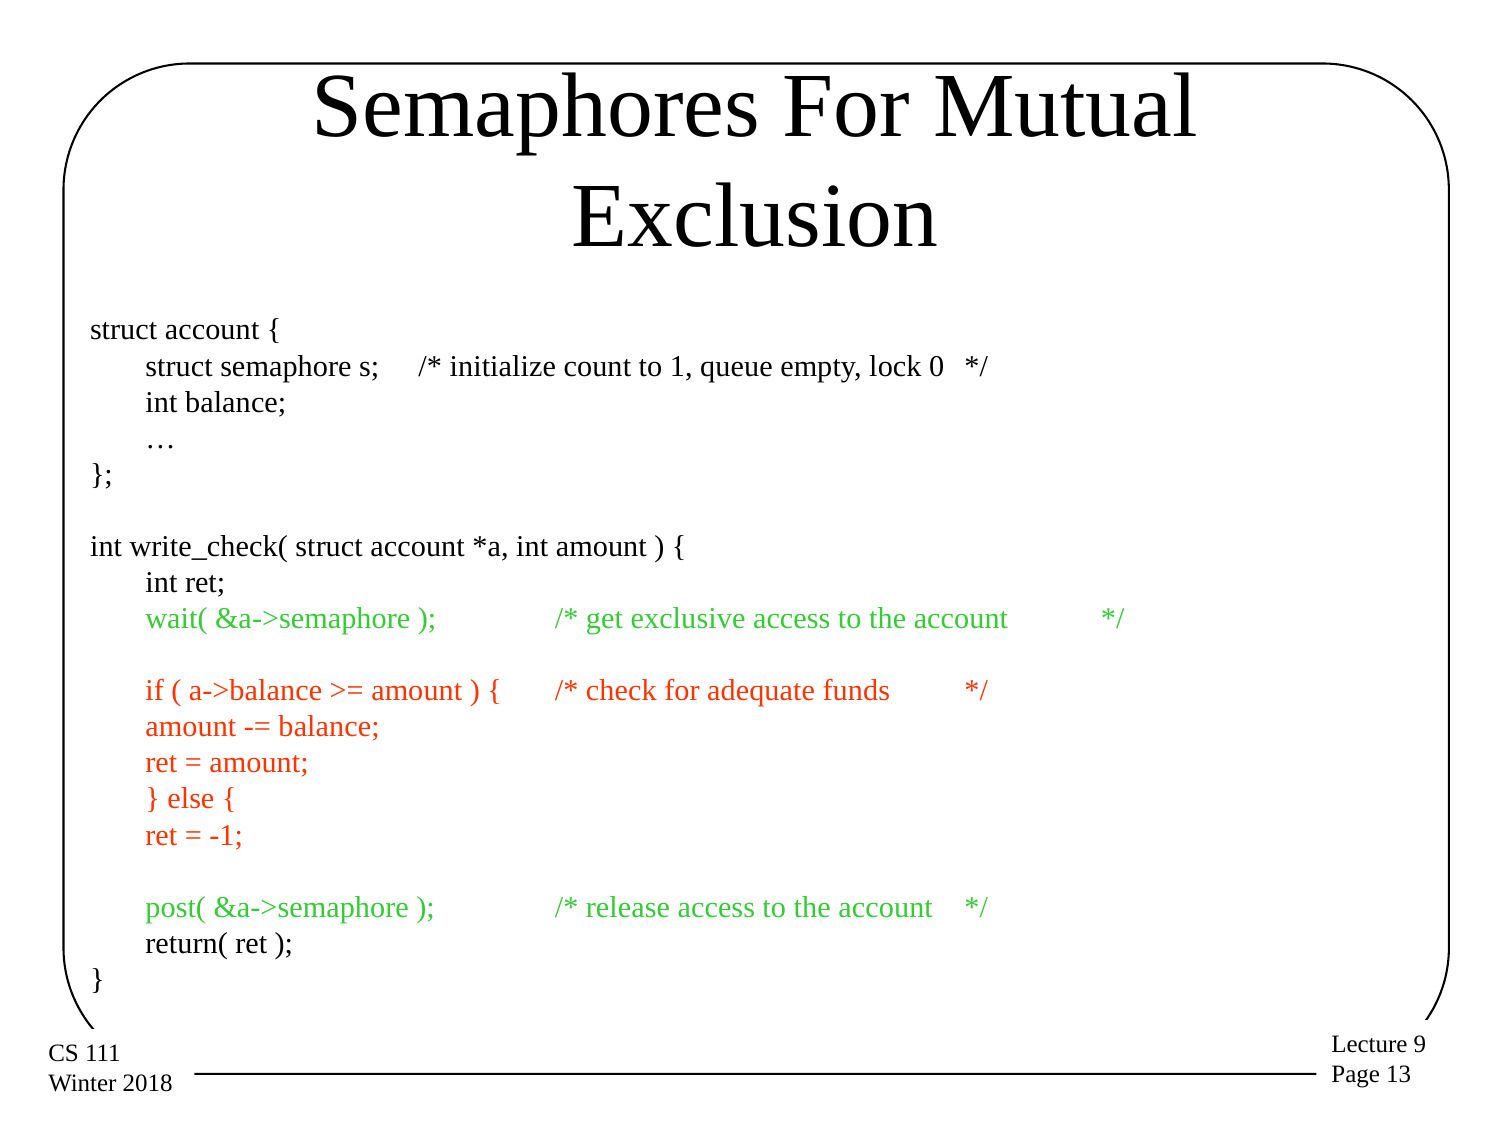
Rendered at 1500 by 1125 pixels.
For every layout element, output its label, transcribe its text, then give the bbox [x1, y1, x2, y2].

list struct account { struct semaphore s; /* initialize count to 1, queue empty, lock 0 */ int balance; … }; int write_check( struct account *a, int amount ) { int ret; wait( &a->semaphore ); /* get exclusive access to the account */ if ( a->balance >= amount ) { /* check for adequate funds */ amount -= balance; ret = amount; } else { ret = -1; post( &a->semaphore ); /* release access to the account */ return( ret ); } [74, 308, 1426, 1051]
title Semaphores For Mutual Exclusion [114, 60, 1397, 249]
